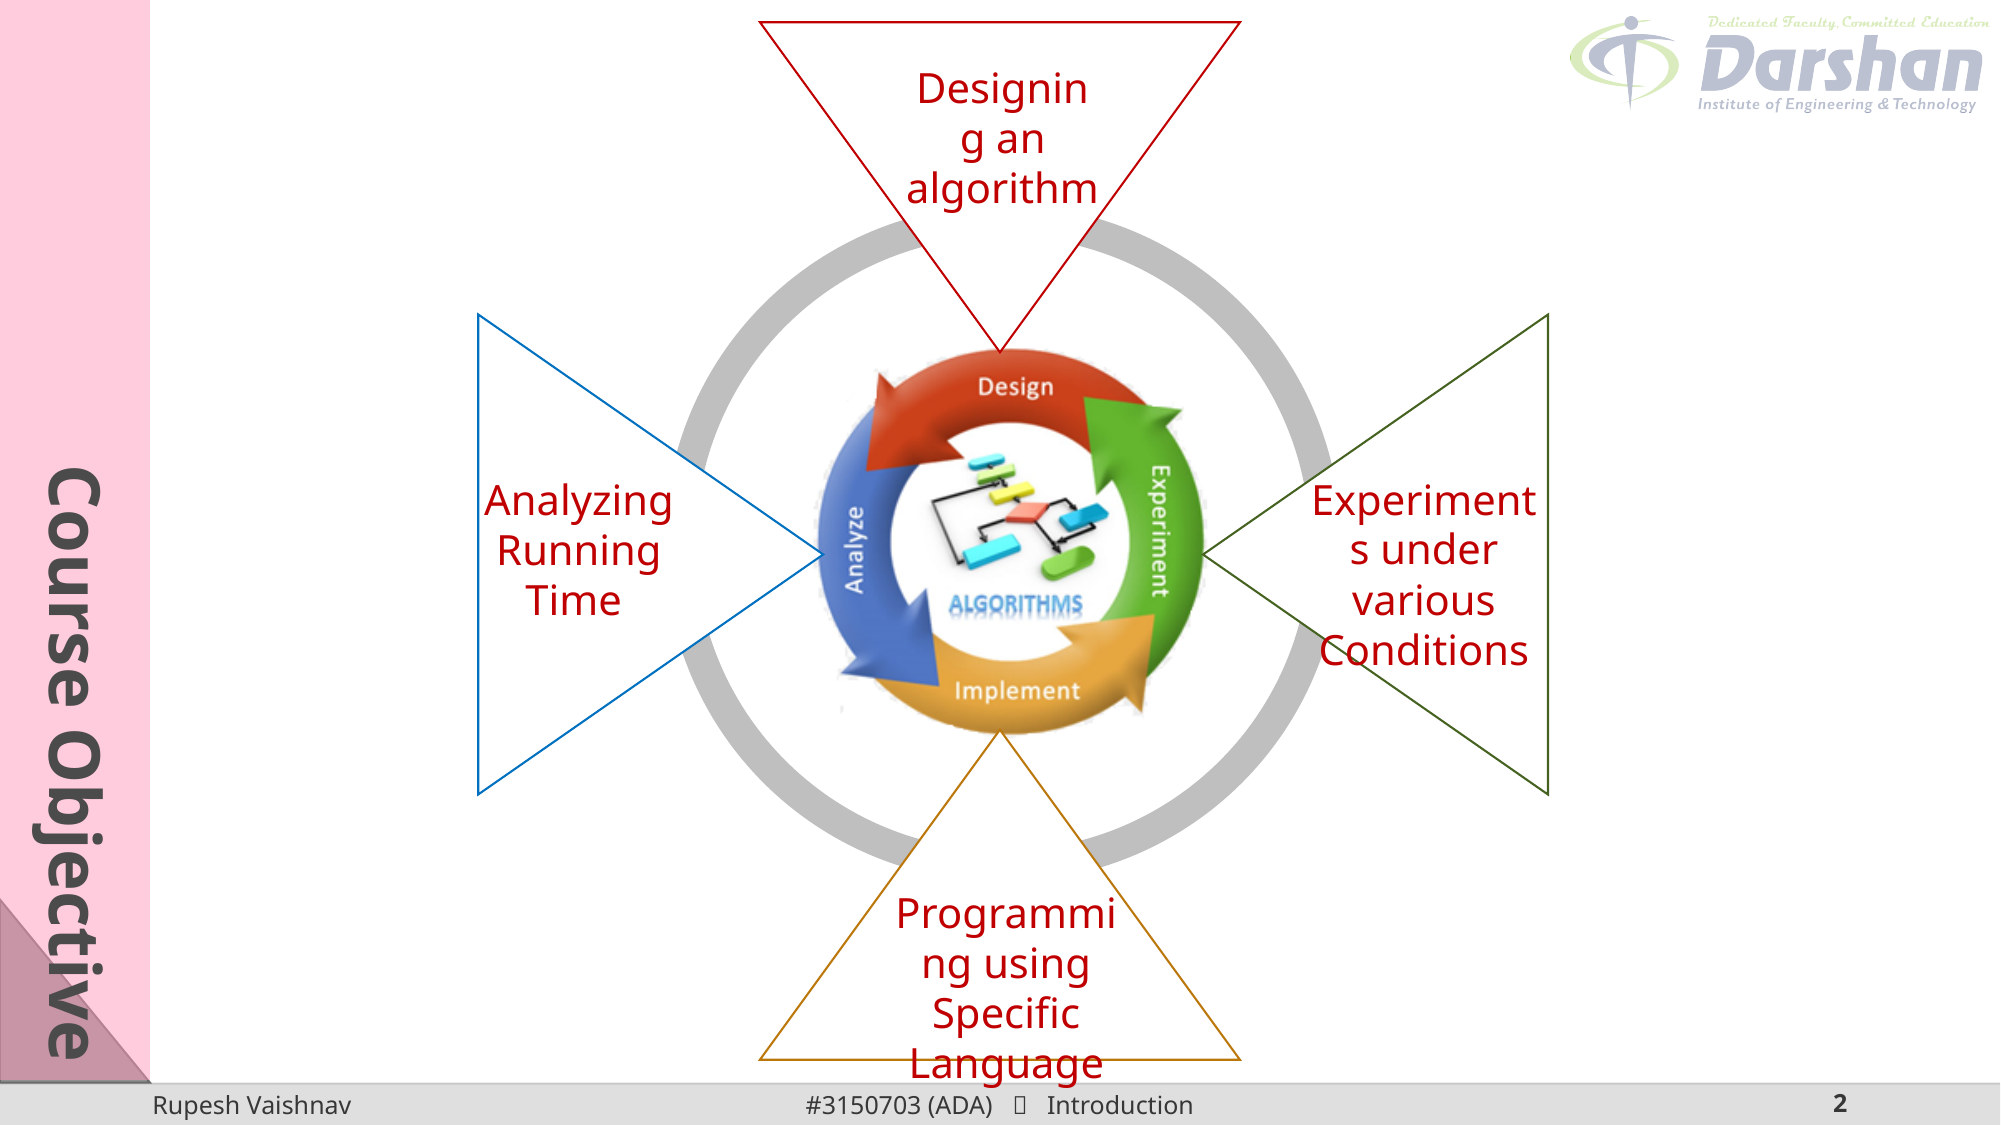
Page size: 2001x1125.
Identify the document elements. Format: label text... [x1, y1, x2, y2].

text_box [1145, 927, 1242, 1061]
picture [799, 339, 1224, 760]
text_box [690, 232, 988, 535]
text_box [1012, 231, 1318, 537]
text_box [757, 909, 868, 1061]
text_box [1328, 312, 1550, 466]
text_box [890, 760, 1110, 879]
title Course Objective [0, 0, 150, 1080]
text_box [695, 574, 975, 854]
text_box [901, 219, 1099, 339]
text_box [477, 312, 799, 797]
text_box Designing an algorithm [891, 54, 1115, 219]
text_box Experiments under various Conditions [1294, 466, 1554, 681]
text_box [1383, 681, 1550, 797]
text_box Analyzing Running Time [467, 466, 691, 631]
text_box [757, 21, 1243, 205]
text_box Programming using Specific Language [868, 879, 1145, 1095]
text_box [1224, 489, 1294, 620]
text_box [1024, 572, 1296, 855]
